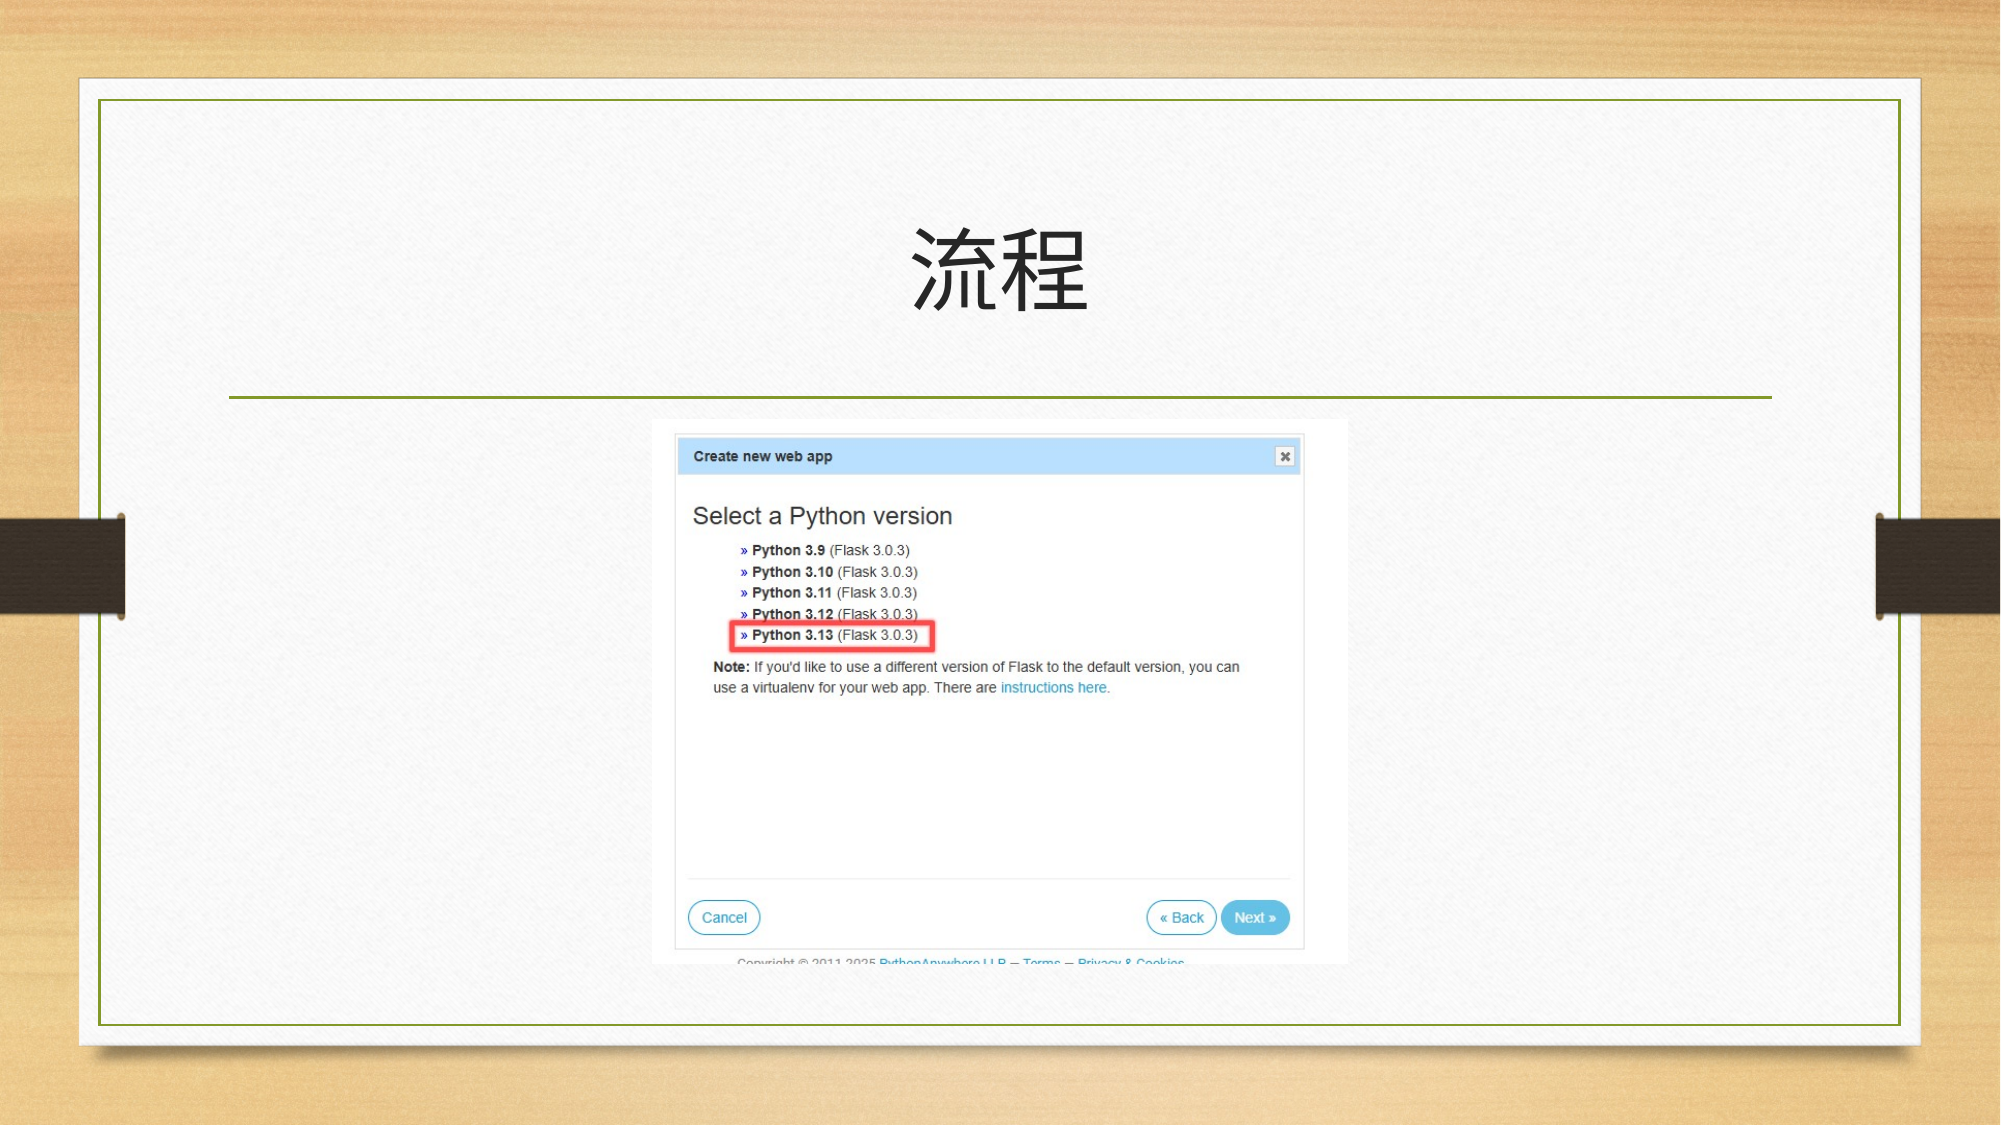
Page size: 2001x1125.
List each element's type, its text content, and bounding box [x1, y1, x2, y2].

picture [0, 0, 2001, 1125]
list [652, 419, 1348, 964]
title 流程 [212, 161, 1788, 375]
